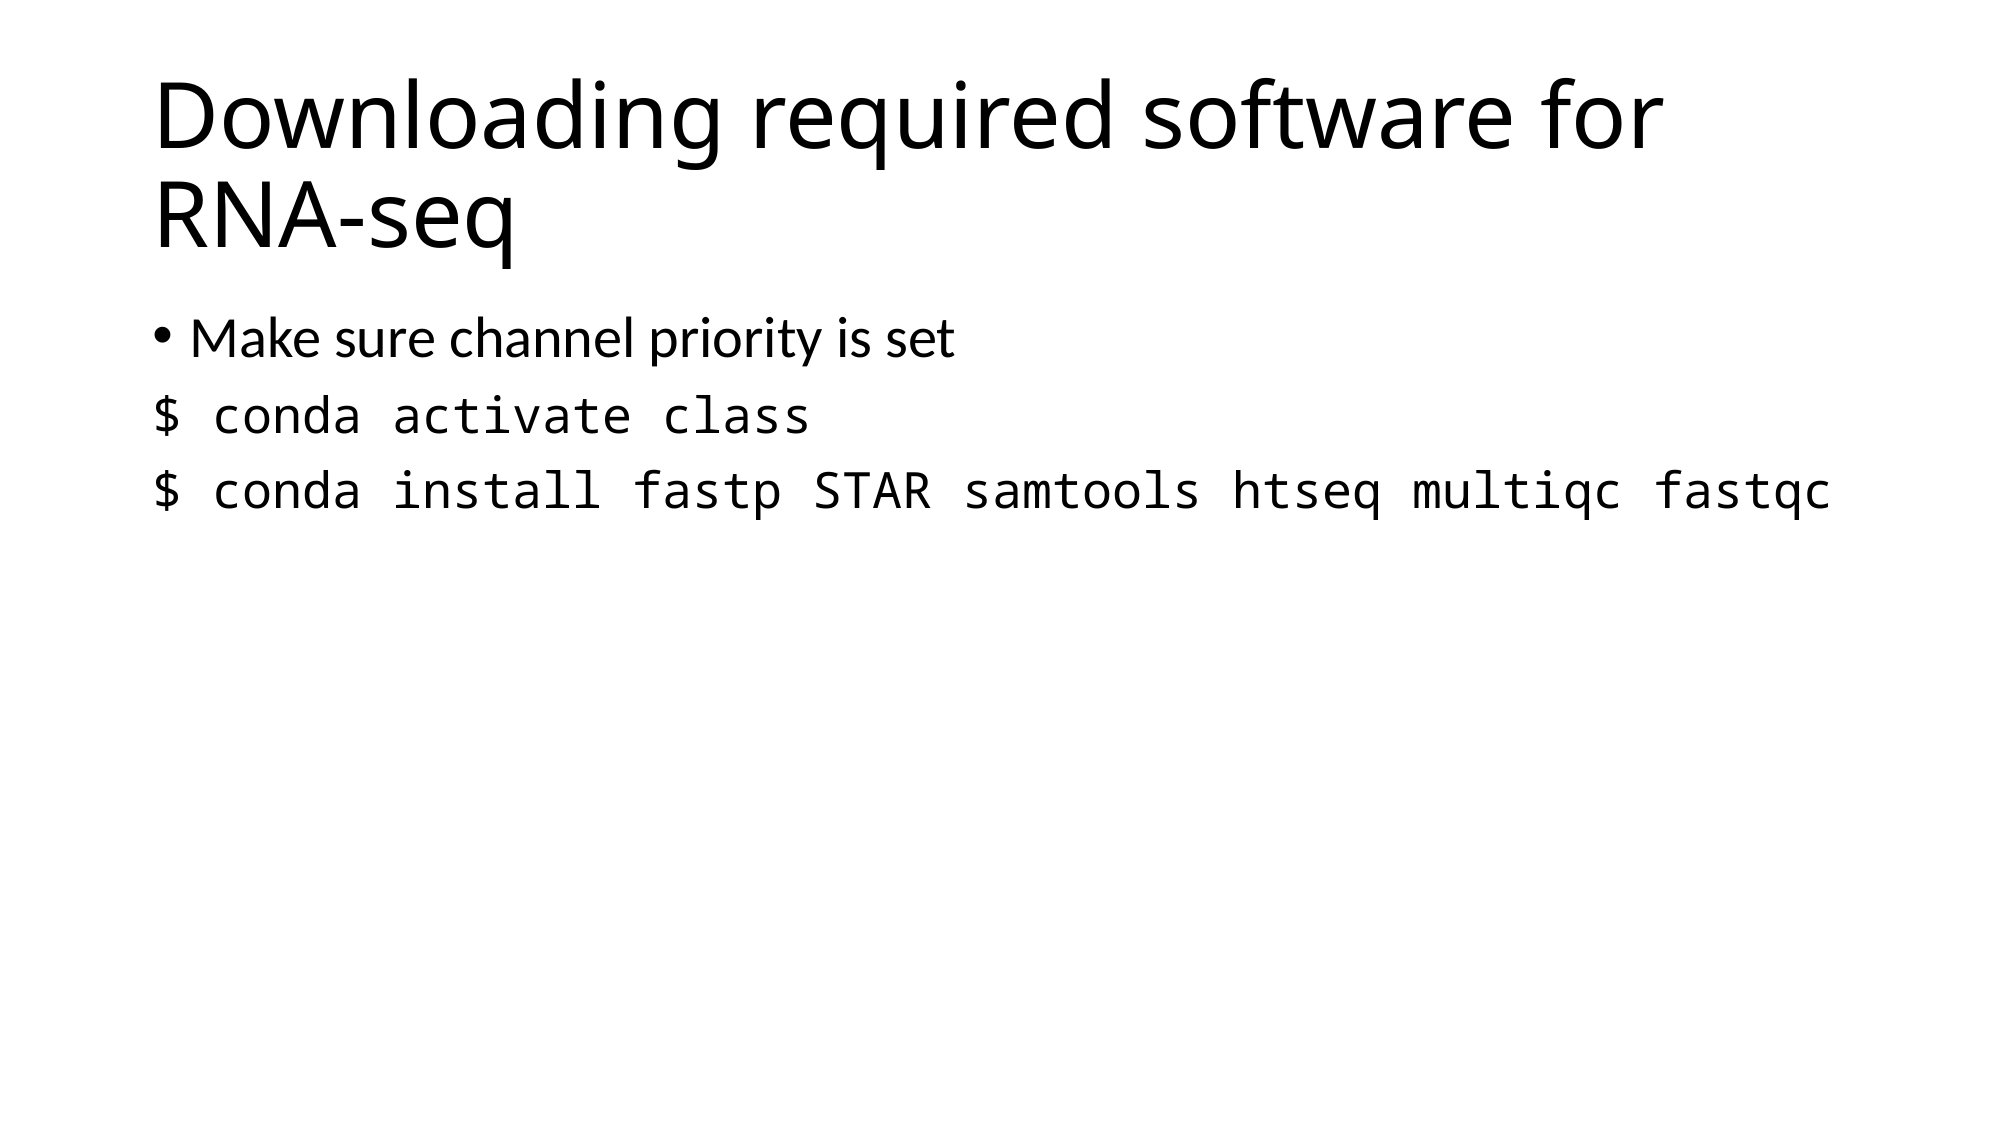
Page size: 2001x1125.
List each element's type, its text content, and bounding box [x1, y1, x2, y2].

title Downloading required software for RNA-seq [137, 59, 1863, 278]
list Make sure channel priority is set $ conda activate class $ conda install fastp STAR samtools htseq multiqc fastqc [137, 299, 1863, 1014]
